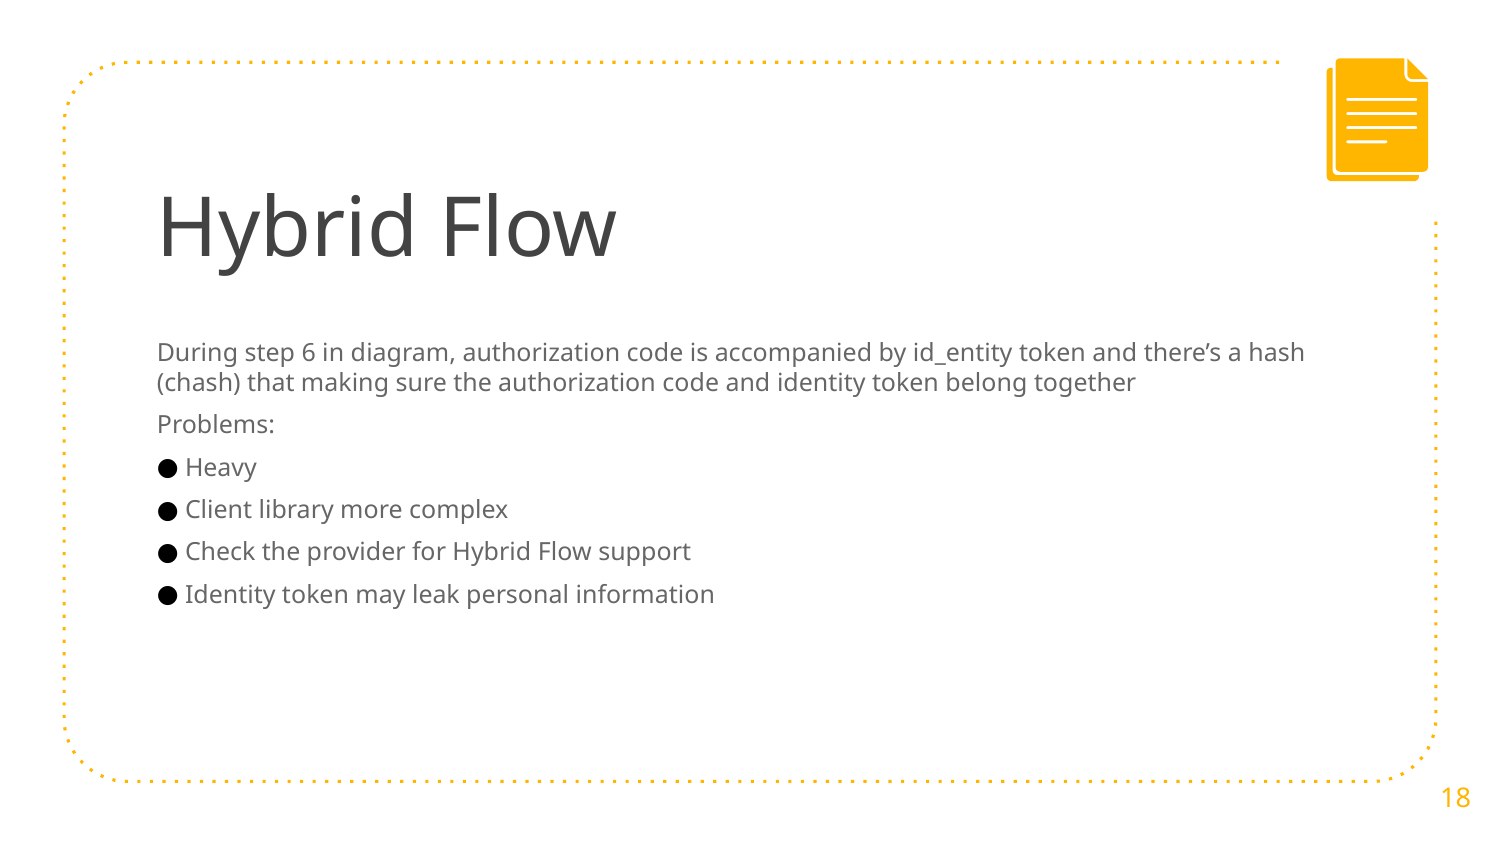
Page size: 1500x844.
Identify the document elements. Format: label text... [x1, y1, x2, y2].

slide_number 18 [1411, 753, 1500, 844]
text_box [1326, 58, 1429, 182]
title Hybrid Flow [141, 158, 1249, 289]
list During step 6 in diagram, authorization code is accompanied by id_entity token and there’s a hash (chash) that making sure the authorization code and identity token belong together Problems: Heavy Client library more complex Check the provider for Hybrid Flow support Identity token may leak personal information [141, 321, 1382, 734]
